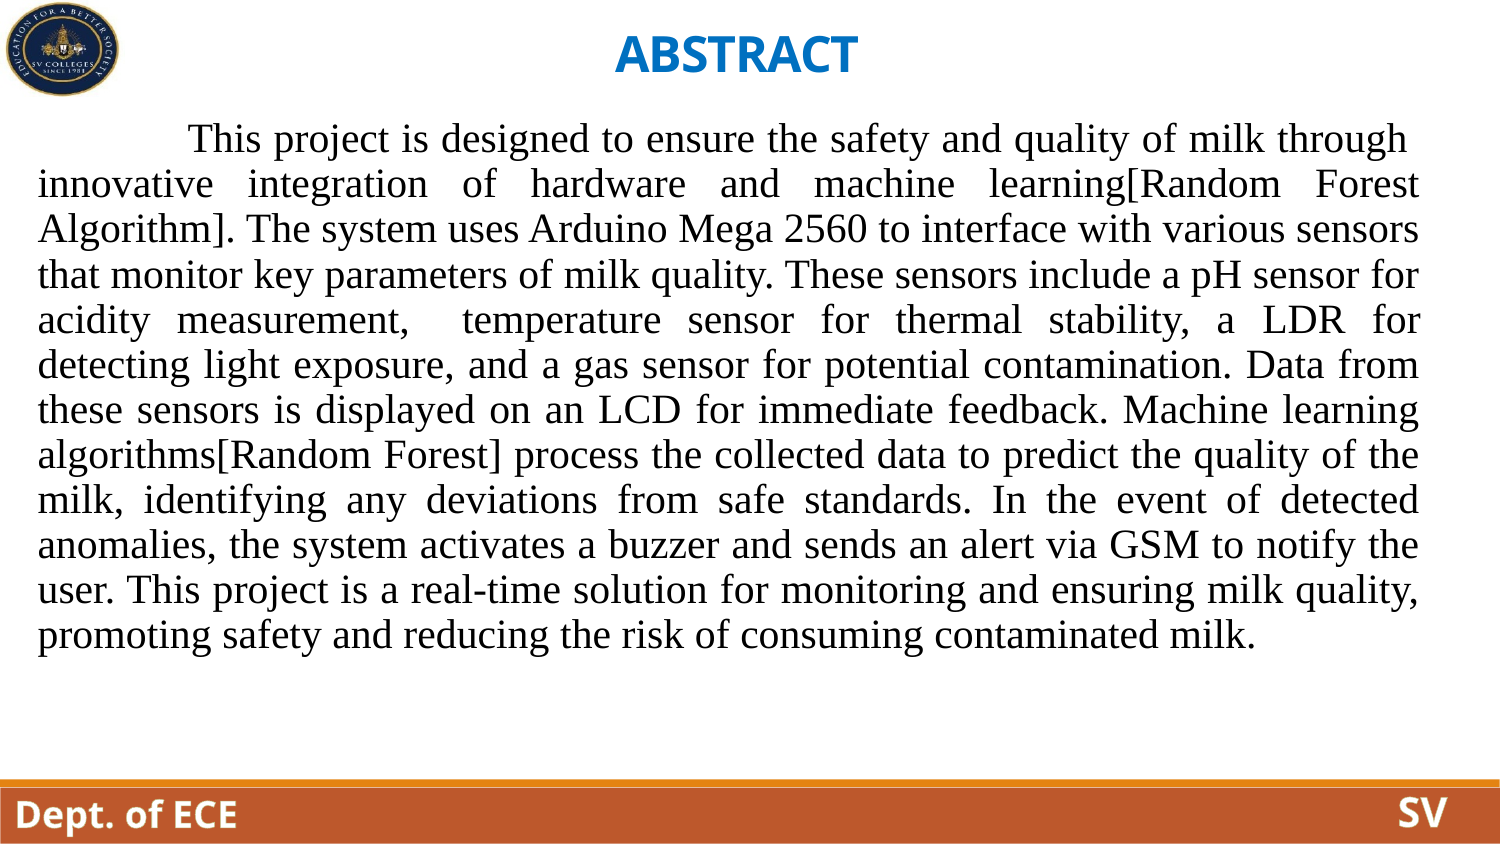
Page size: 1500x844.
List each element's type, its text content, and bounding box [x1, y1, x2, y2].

list This project is designed to ensure the safety and quality of milk through innovative integration of hardware and machine learning[Random Forest Algorithm]. The system uses Arduino Mega 2560 to interface with various sensors that monitor key parameters of milk quality. These sensors include a pH sensor for acidity measurement, temperature sensor for thermal stability, a LDR for detecting light exposure, and a gas sensor for potential contamination. Data from these sensors is displayed on an LCD for immediate feedback. Machine learning algorithms[Random Forest] process the collected data to predict the quality of the milk, identifying any deviations from safe standards. In the event of detected anomalies, the system activates a buzzer and sends an alert via GSM to notify the user. This project is a real-time solution for monitoring and ensuring milk quality, promoting safety and reducing the risk of consuming contaminated milk. [37, 109, 1421, 721]
picture [0, 0, 126, 98]
text_box Dept. of ECE [0, 783, 253, 843]
title ABSTRACT [133, 21, 1475, 90]
text_box SV COLLEGE OF ENGINEERING, TIRUPATI [0, 778, 1496, 844]
